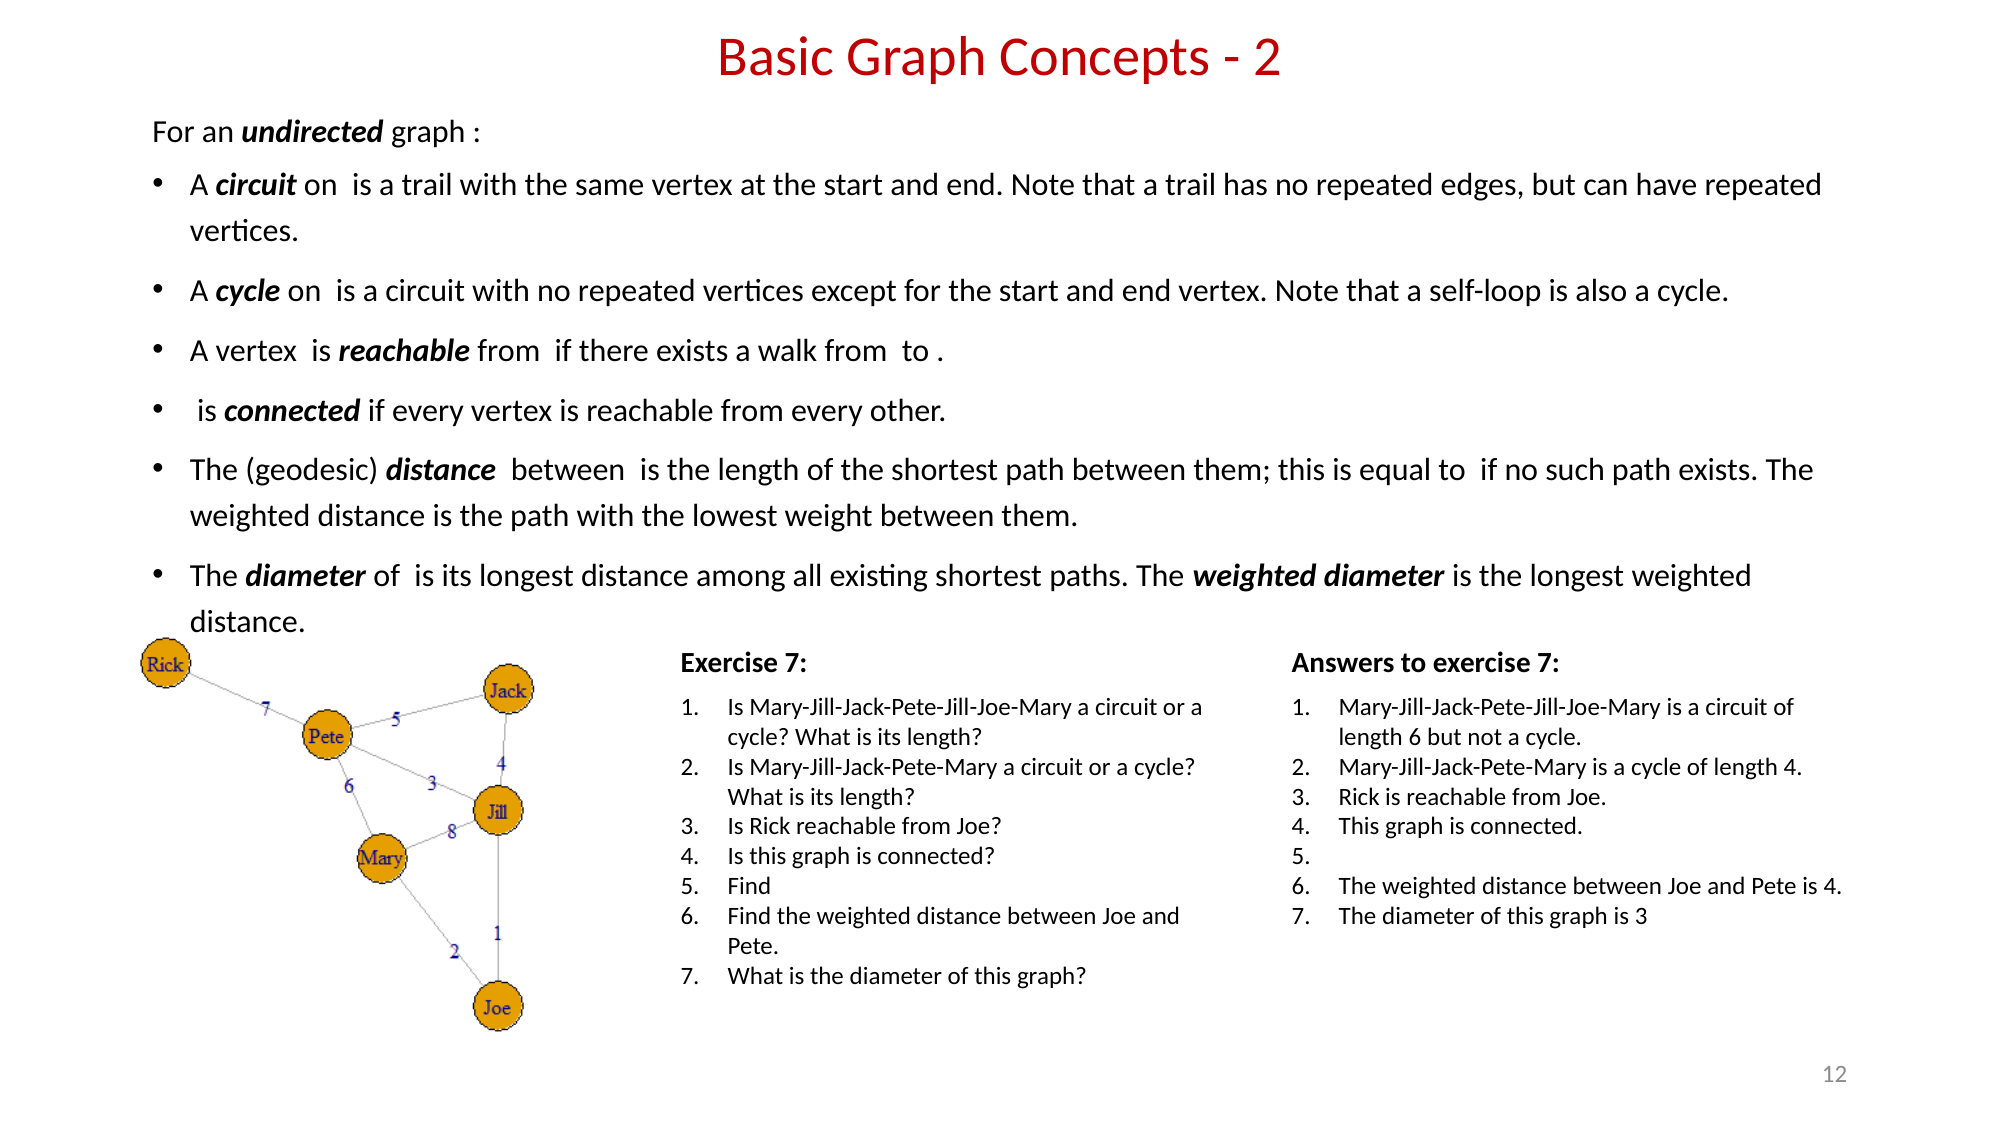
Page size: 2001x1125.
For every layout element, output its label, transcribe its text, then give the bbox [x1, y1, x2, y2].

slide_number 12 [1412, 1042, 1863, 1103]
title Basic Graph Concepts - 2 [137, 19, 1863, 96]
picture [137, 635, 536, 1043]
